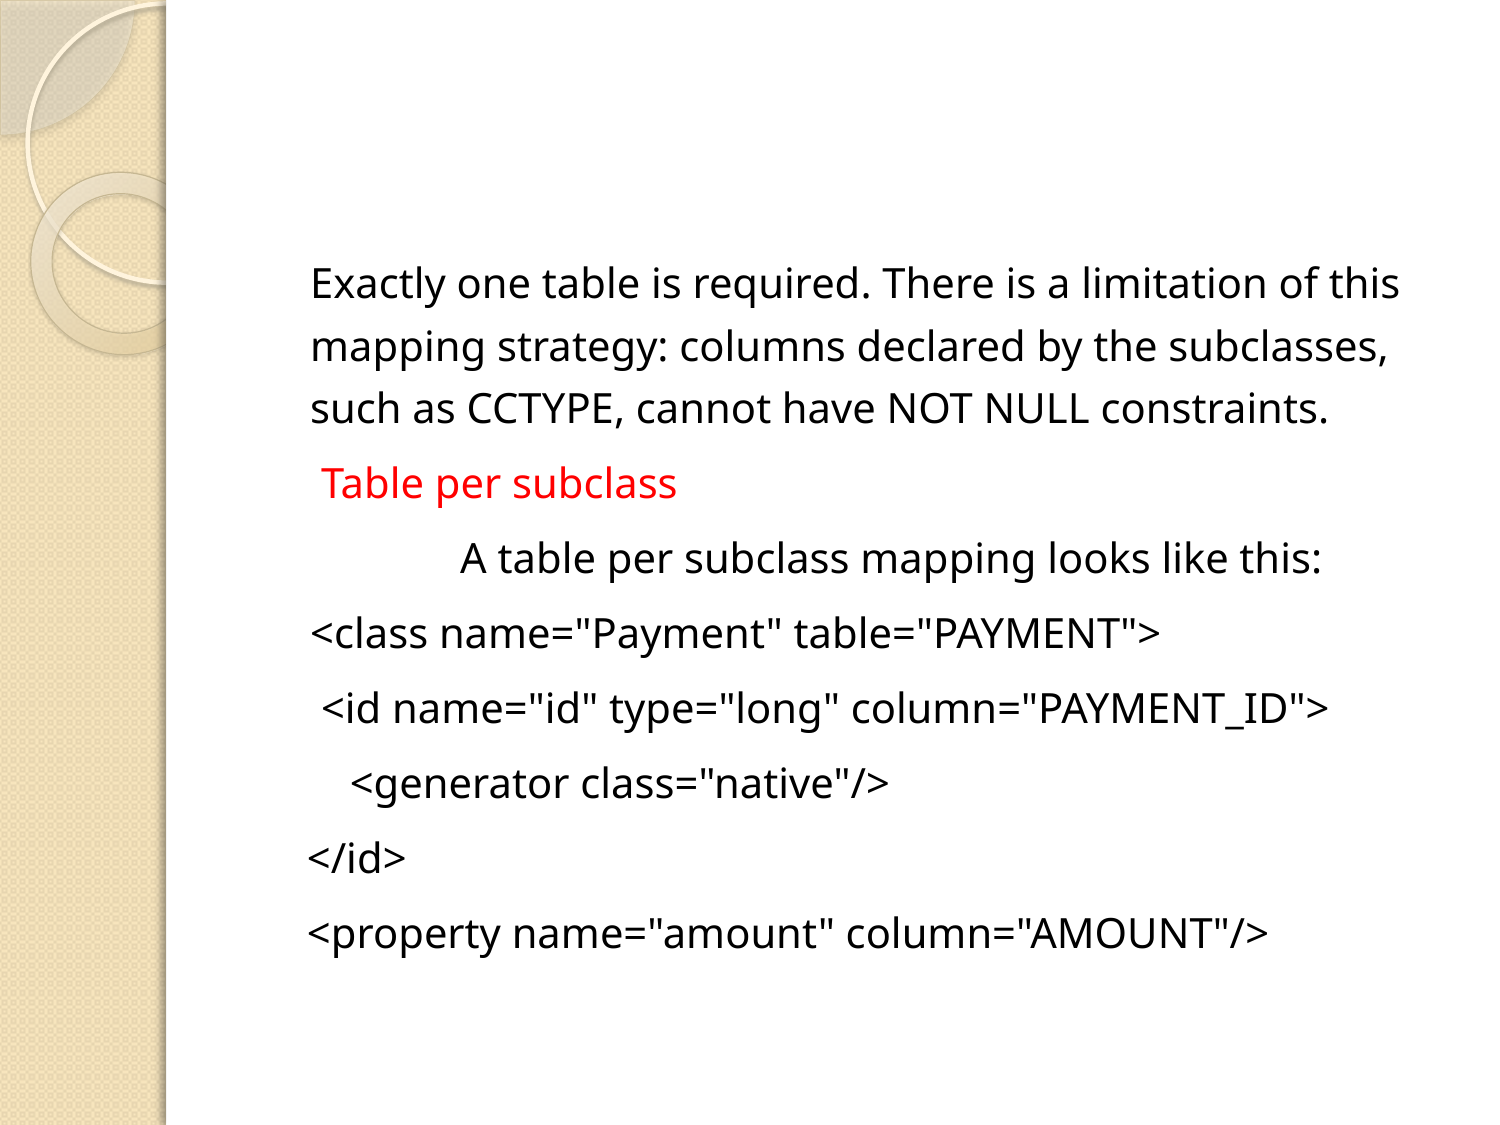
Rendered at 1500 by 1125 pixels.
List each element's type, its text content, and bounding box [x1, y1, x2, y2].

list Exactly one table is required. There is a limitation of this mapping strategy: columns declared by the subclasses, such as CCTYPE, cannot have NOT NULL constraints. Table per subclass A table per subclass mapping looks like this: <class name="Payment" table="PAYMENT"> <id name="id" type="long" column="PAYMENT_ID"> <generator class="native"/> </id> <property name="amount" column="AMOUNT"/> [235, 237, 1466, 1025]
